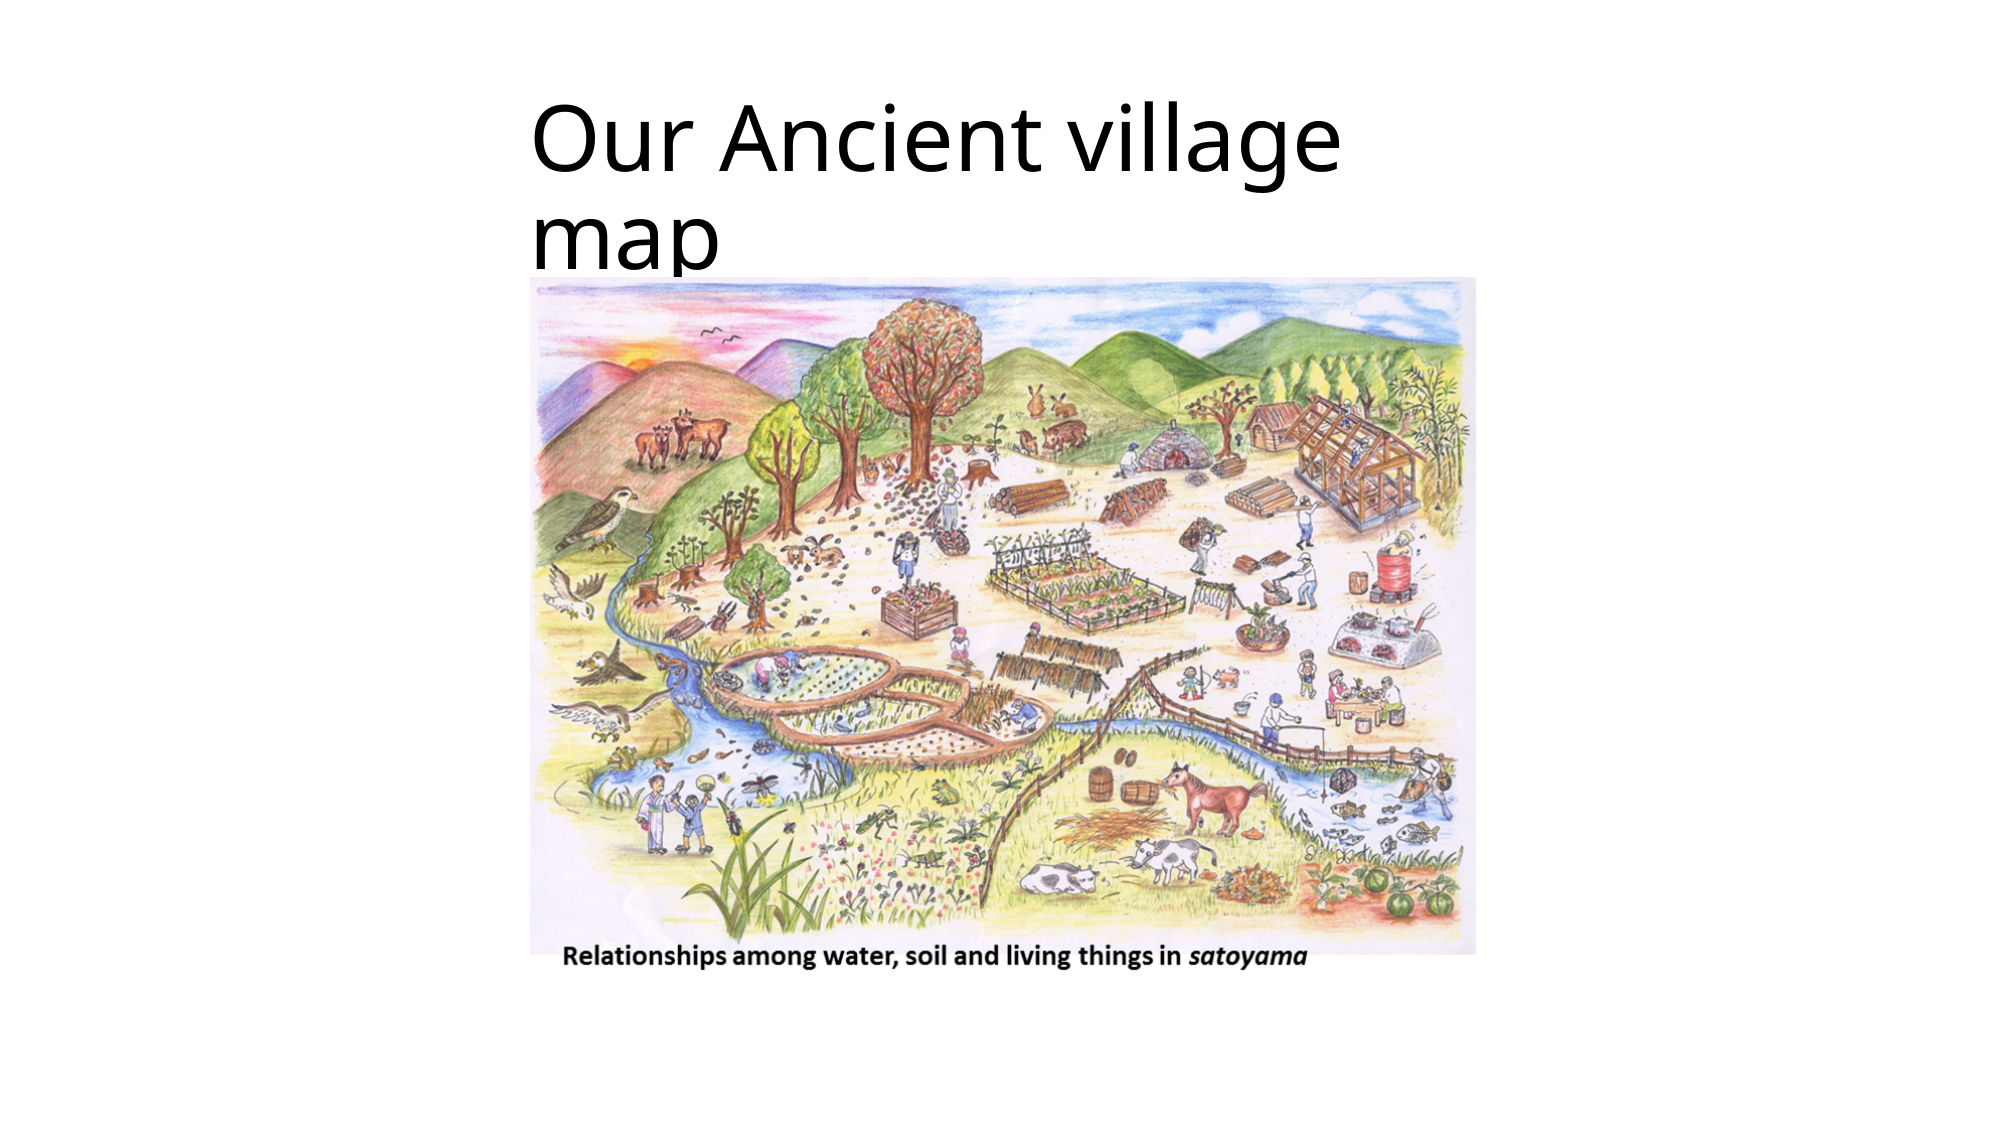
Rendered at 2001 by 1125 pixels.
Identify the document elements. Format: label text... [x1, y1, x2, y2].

title Our Ancient village map [514, 82, 1486, 277]
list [514, 277, 1500, 992]
